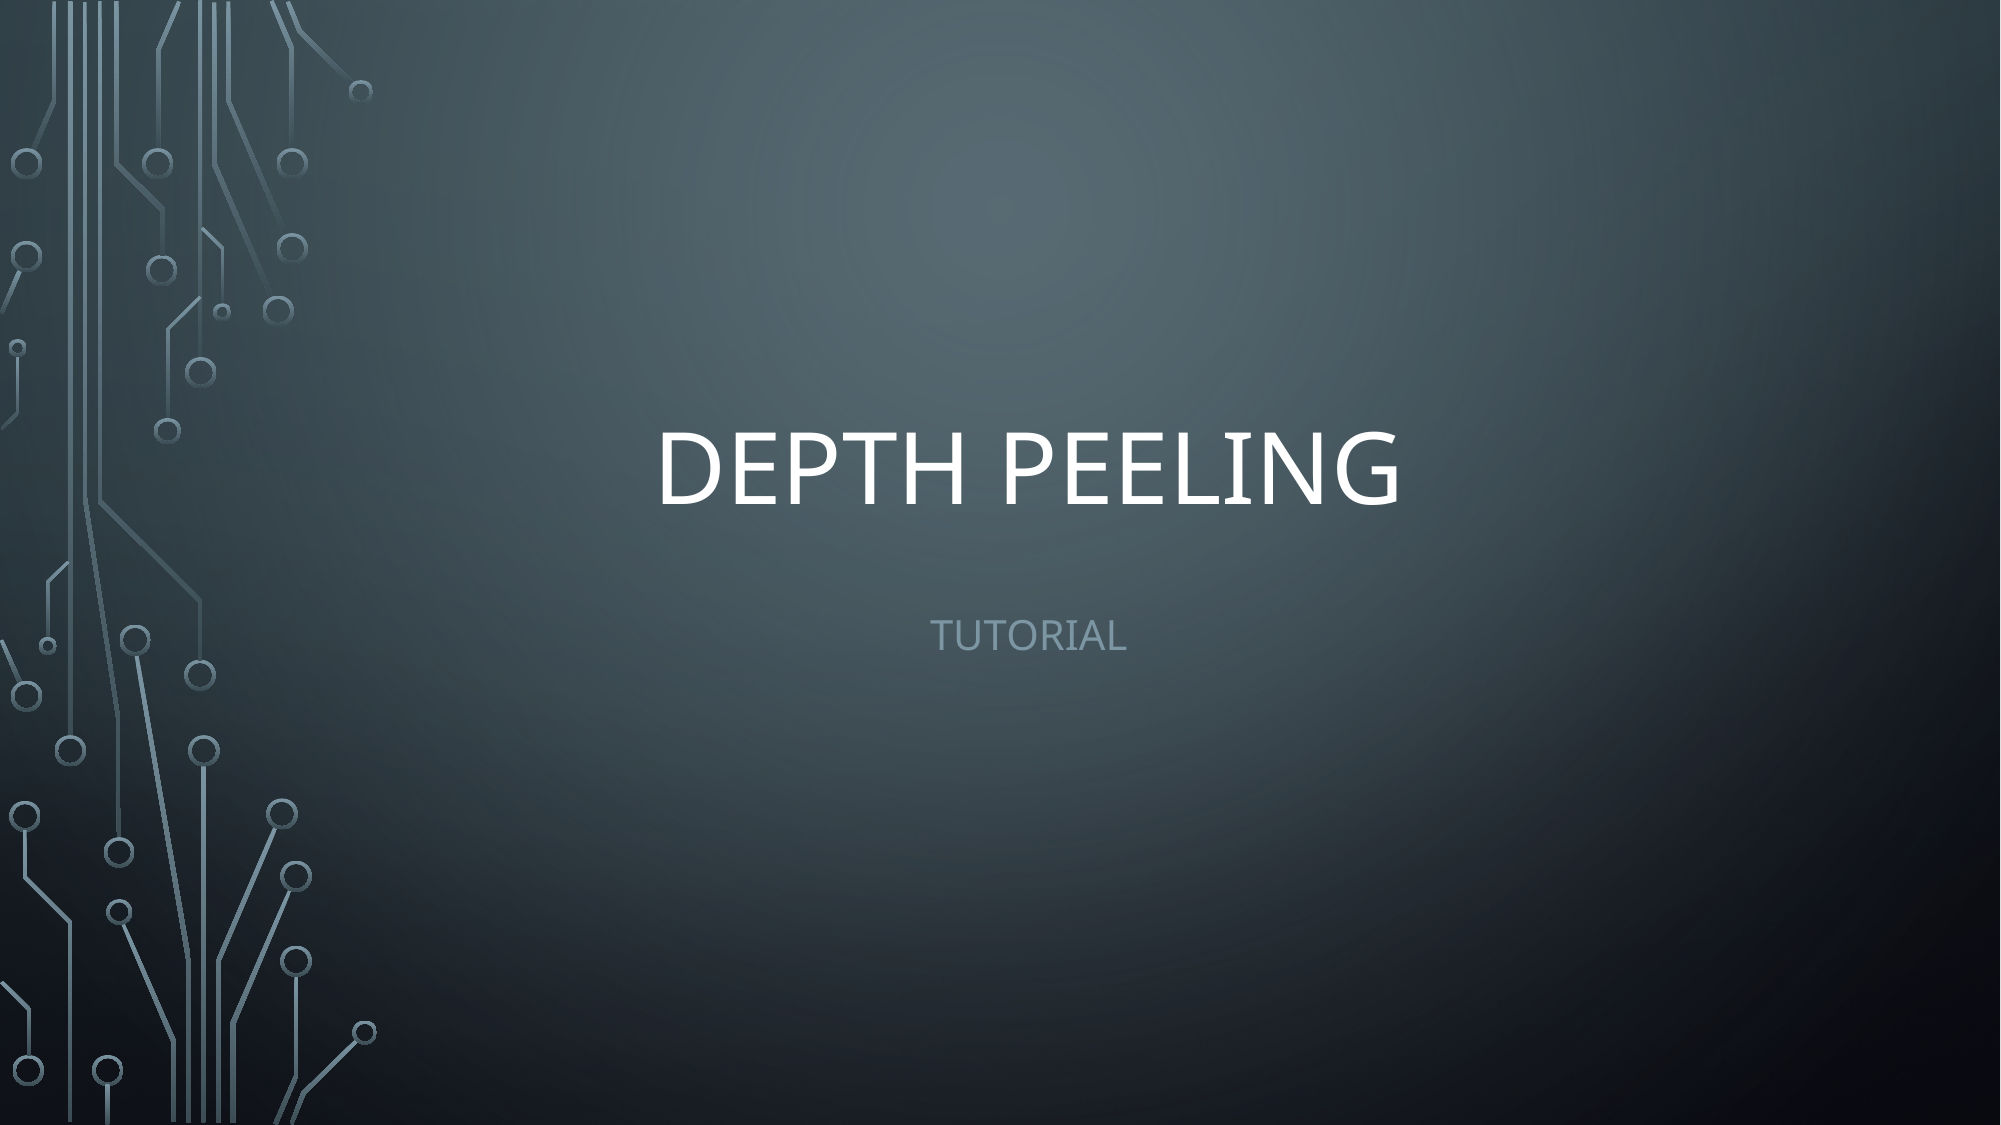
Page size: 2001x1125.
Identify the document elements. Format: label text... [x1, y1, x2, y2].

subtitle Tutorial [307, 590, 1750, 863]
title Depth Peeling [307, 262, 1750, 535]
